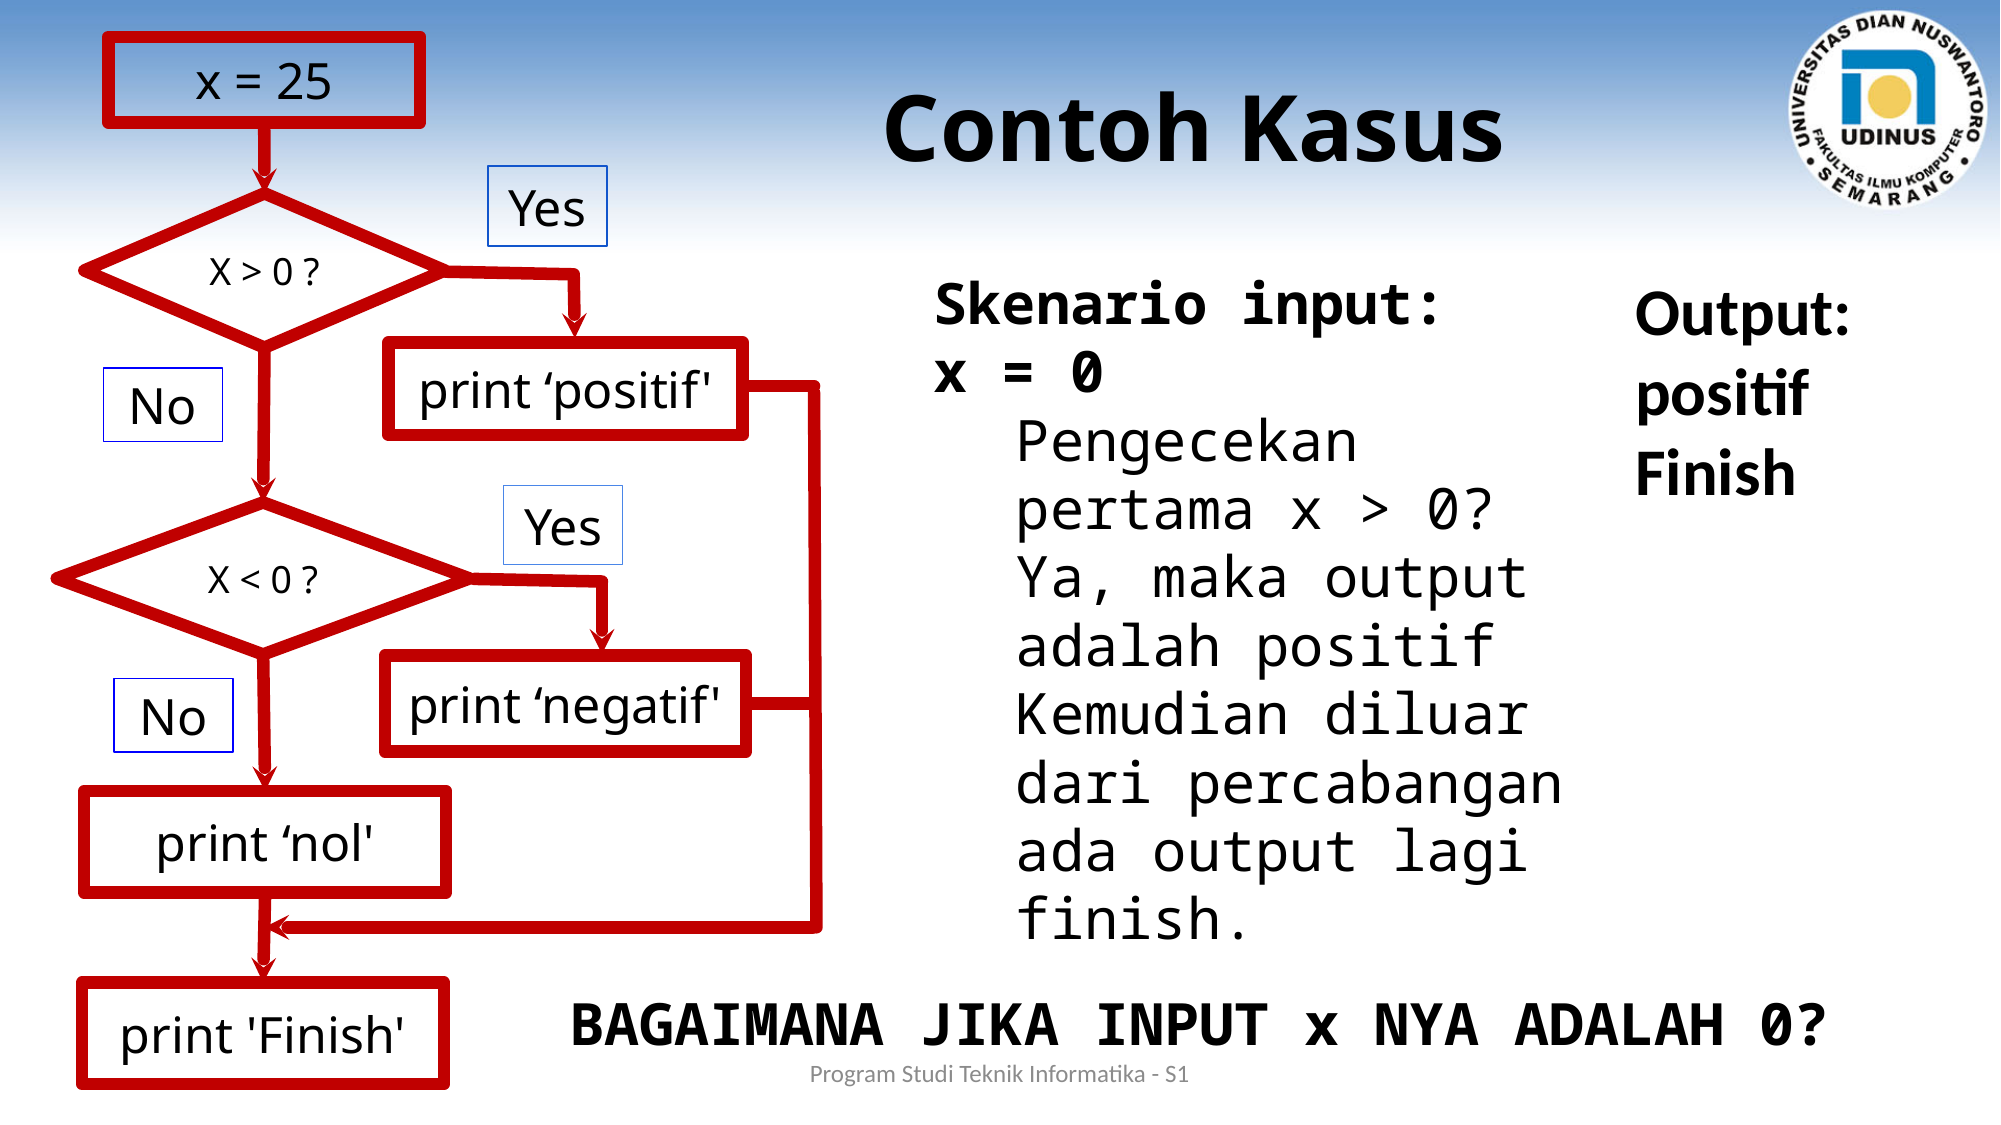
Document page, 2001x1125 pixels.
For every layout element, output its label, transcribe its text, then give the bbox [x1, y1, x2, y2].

text_box No [103, 367, 223, 442]
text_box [813, 392, 817, 928]
text_box print ‘nol' [84, 791, 447, 893]
text_box No [113, 678, 233, 753]
text_box Yes [487, 165, 607, 247]
picture [0, 0, 2000, 1125]
title Contoh Kasus [866, 22, 1700, 241]
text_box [446, 271, 574, 275]
text_box X < 0 ? [56, 502, 468, 653]
text_box Output: positif Finish [1635, 209, 1895, 568]
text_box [474, 578, 602, 582]
footer Program Studi Teknik Informatika - S1 [662, 1065, 1338, 1103]
text_box x = 25 [108, 36, 421, 123]
list Skenario input: x = 0 Pengecekan pertama x > 0? Ya, maka output adalah positif Kemudian diluar dari percabangan ada output lagi finish. [918, 259, 1590, 980]
text_box print ‘negatif' [385, 655, 746, 752]
text_box print 'Finish' [82, 982, 444, 1084]
text_box BAGAIMANA JIKA INPUT x NYA ADALAH 0? [554, 980, 1844, 1065]
text_box print ‘positif' [388, 342, 743, 436]
text_box X > 0 ? [84, 193, 440, 345]
text_box Yes [503, 485, 623, 565]
